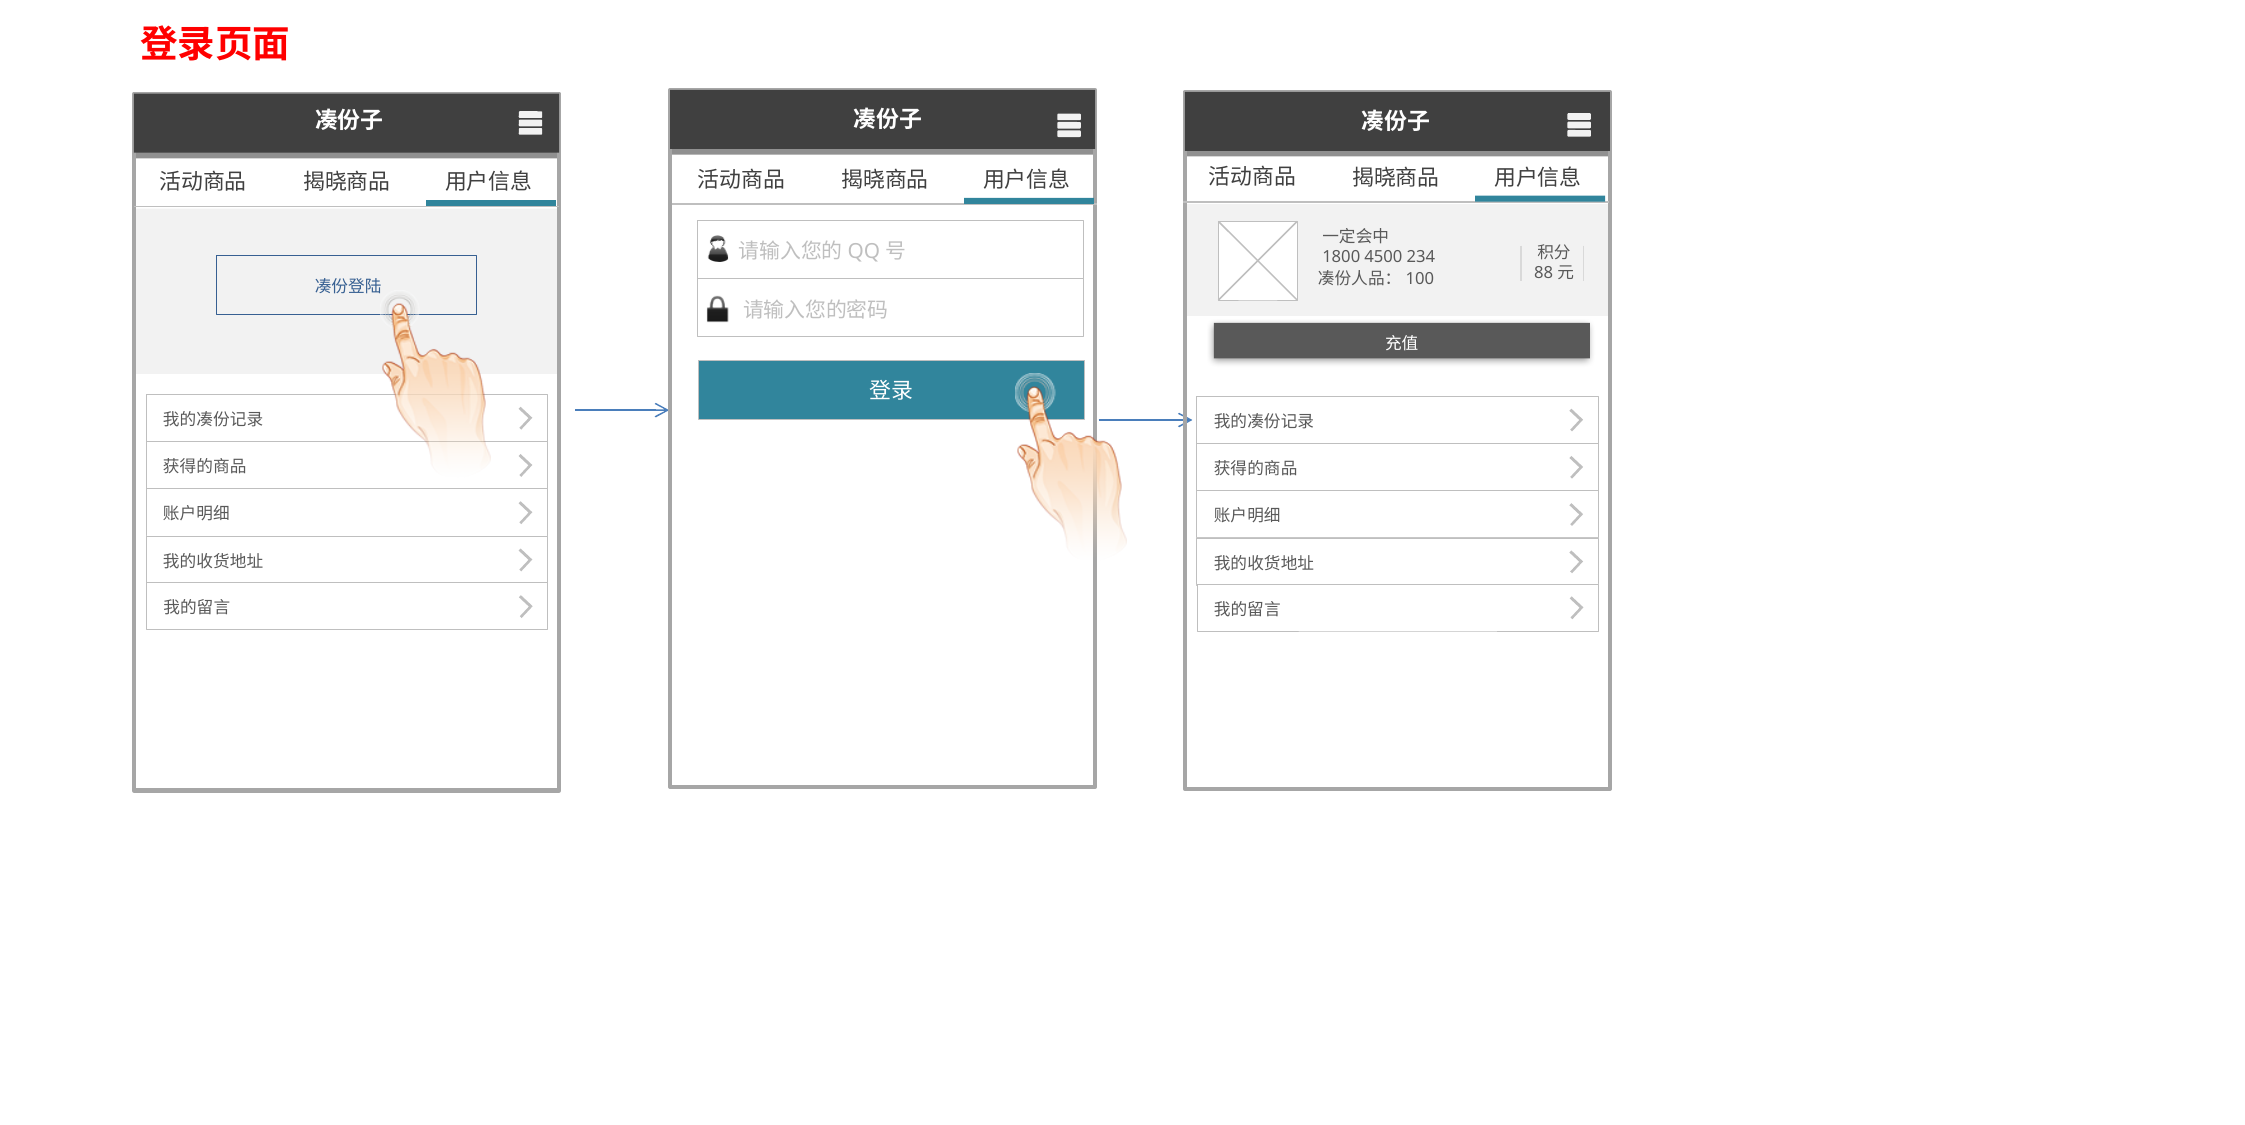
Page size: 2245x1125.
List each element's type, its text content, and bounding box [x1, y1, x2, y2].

text_box [132, 212, 561, 793]
picture [379, 289, 491, 479]
text_box 凑份子 [300, 98, 399, 141]
text_box [668, 210, 1097, 789]
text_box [1218, 221, 1298, 301]
text_box [1183, 207, 1612, 791]
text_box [1196, 395, 1599, 583]
text_box [695, 276, 1086, 338]
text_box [1196, 583, 1599, 632]
text_box [668, 88, 1097, 151]
text_box [215, 254, 478, 317]
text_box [145, 393, 548, 581]
picture [699, 289, 737, 328]
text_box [672, 157, 1098, 205]
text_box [518, 111, 543, 135]
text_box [1057, 113, 1082, 138]
text_box [132, 155, 561, 161]
text_box 请输入您的密码 [735, 288, 904, 329]
text_box 登录页面 [125, 12, 305, 73]
text_box 请输入您的QQ号 [724, 230, 921, 271]
text_box 凑份子 [1346, 99, 1446, 142]
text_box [145, 582, 549, 631]
text_box 凑份子 [839, 96, 938, 139]
text_box [1191, 398, 1601, 638]
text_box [1213, 322, 1591, 362]
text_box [1567, 113, 1592, 137]
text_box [1520, 234, 1588, 291]
text_box [1183, 153, 1612, 157]
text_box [697, 360, 1085, 420]
text_box [668, 151, 1097, 159]
text_box 一定会中 1800 4500 234 [1307, 218, 1451, 274]
text_box [132, 92, 561, 155]
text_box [133, 159, 560, 207]
picture [1015, 373, 1127, 562]
text_box [1183, 90, 1612, 153]
text_box [1185, 209, 1610, 318]
text_box 凑份人品：100 [1303, 260, 1449, 296]
picture [699, 233, 738, 265]
text_box [695, 218, 1086, 276]
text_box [1183, 155, 1609, 203]
